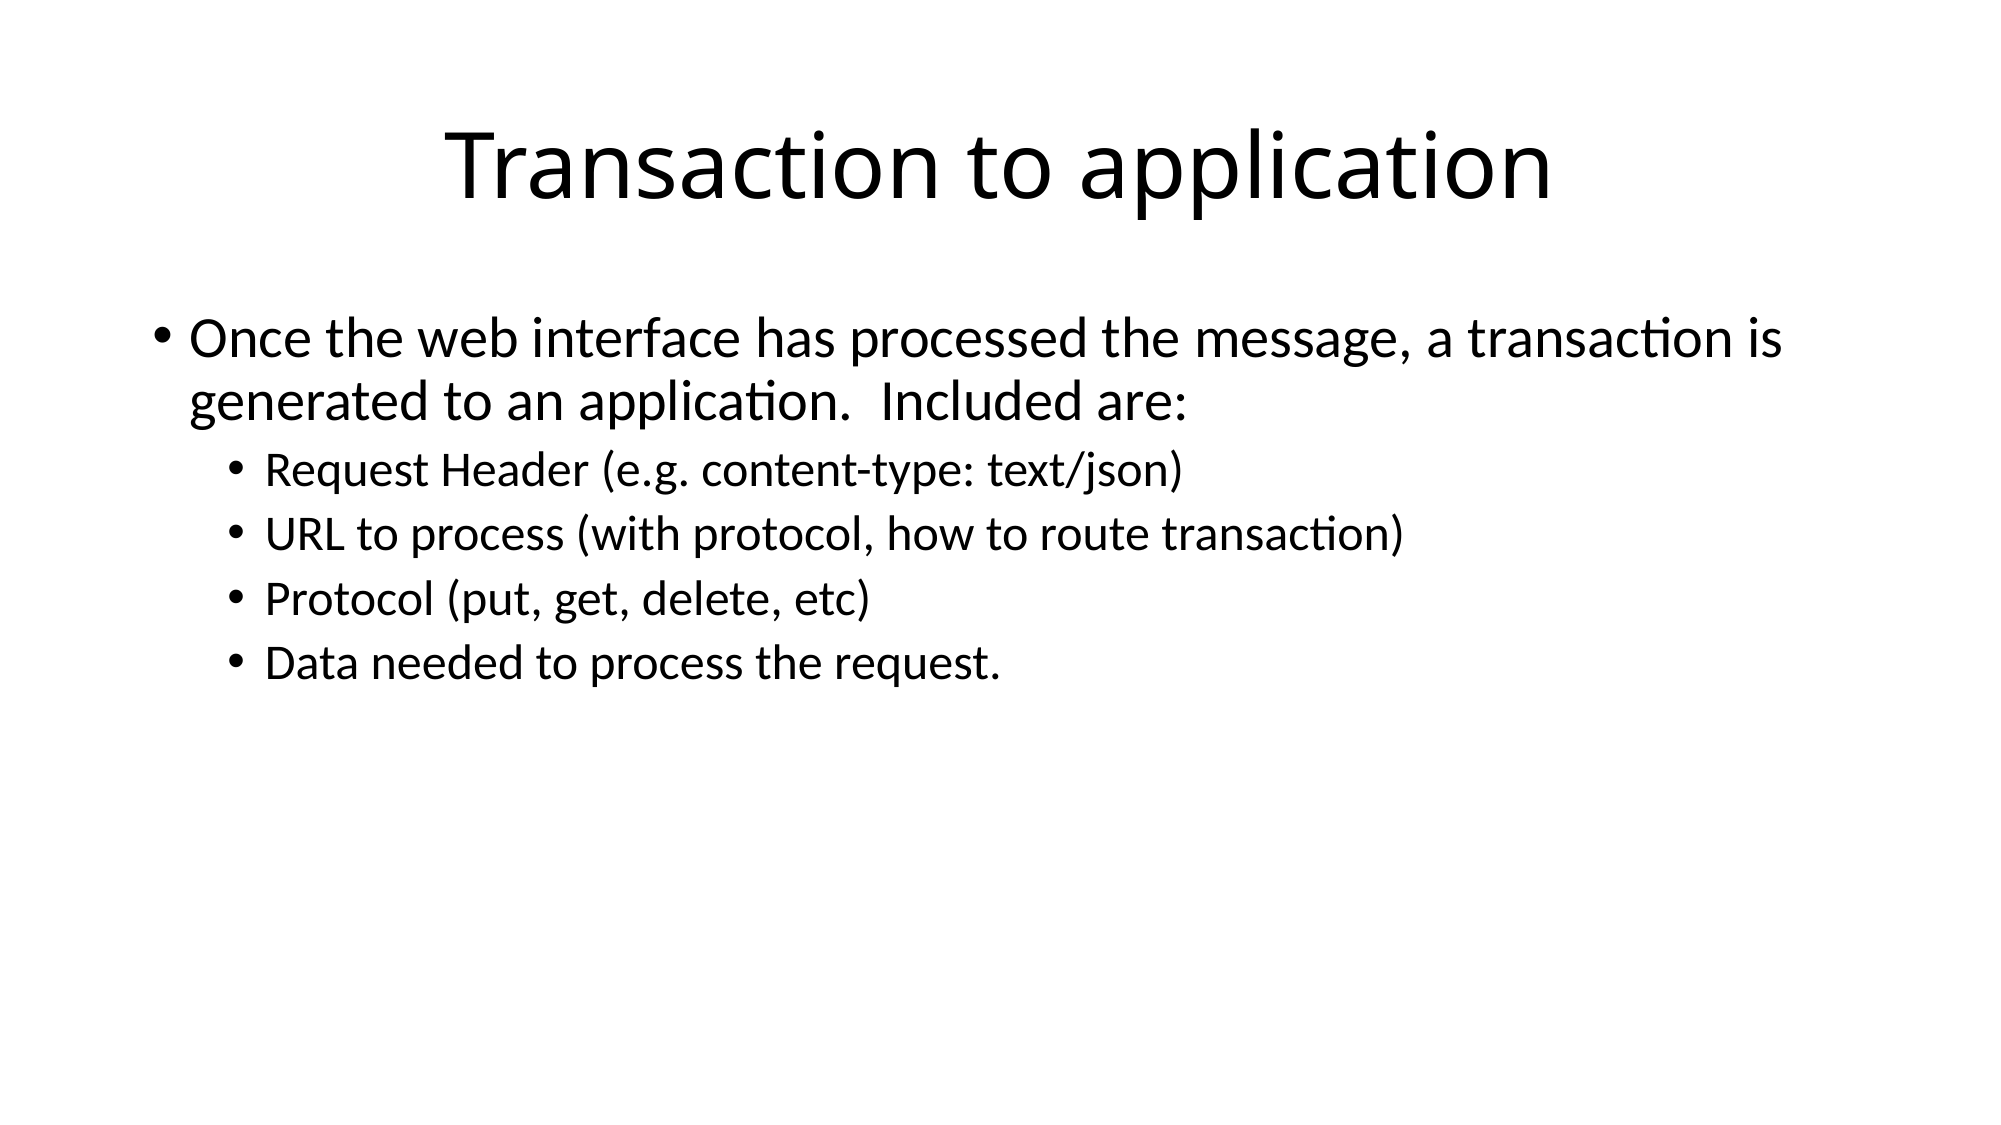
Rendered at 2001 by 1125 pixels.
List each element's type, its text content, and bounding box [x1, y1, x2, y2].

title Transaction to application [137, 59, 1863, 278]
list Once the web interface has processed the message, a transaction is generated to an application. Included are: Request Header (e.g. content-type: text/json) URL to process (with protocol, how to route transaction) Protocol (put, get, delete, etc) Data needed to process the request. [137, 299, 1863, 1014]
